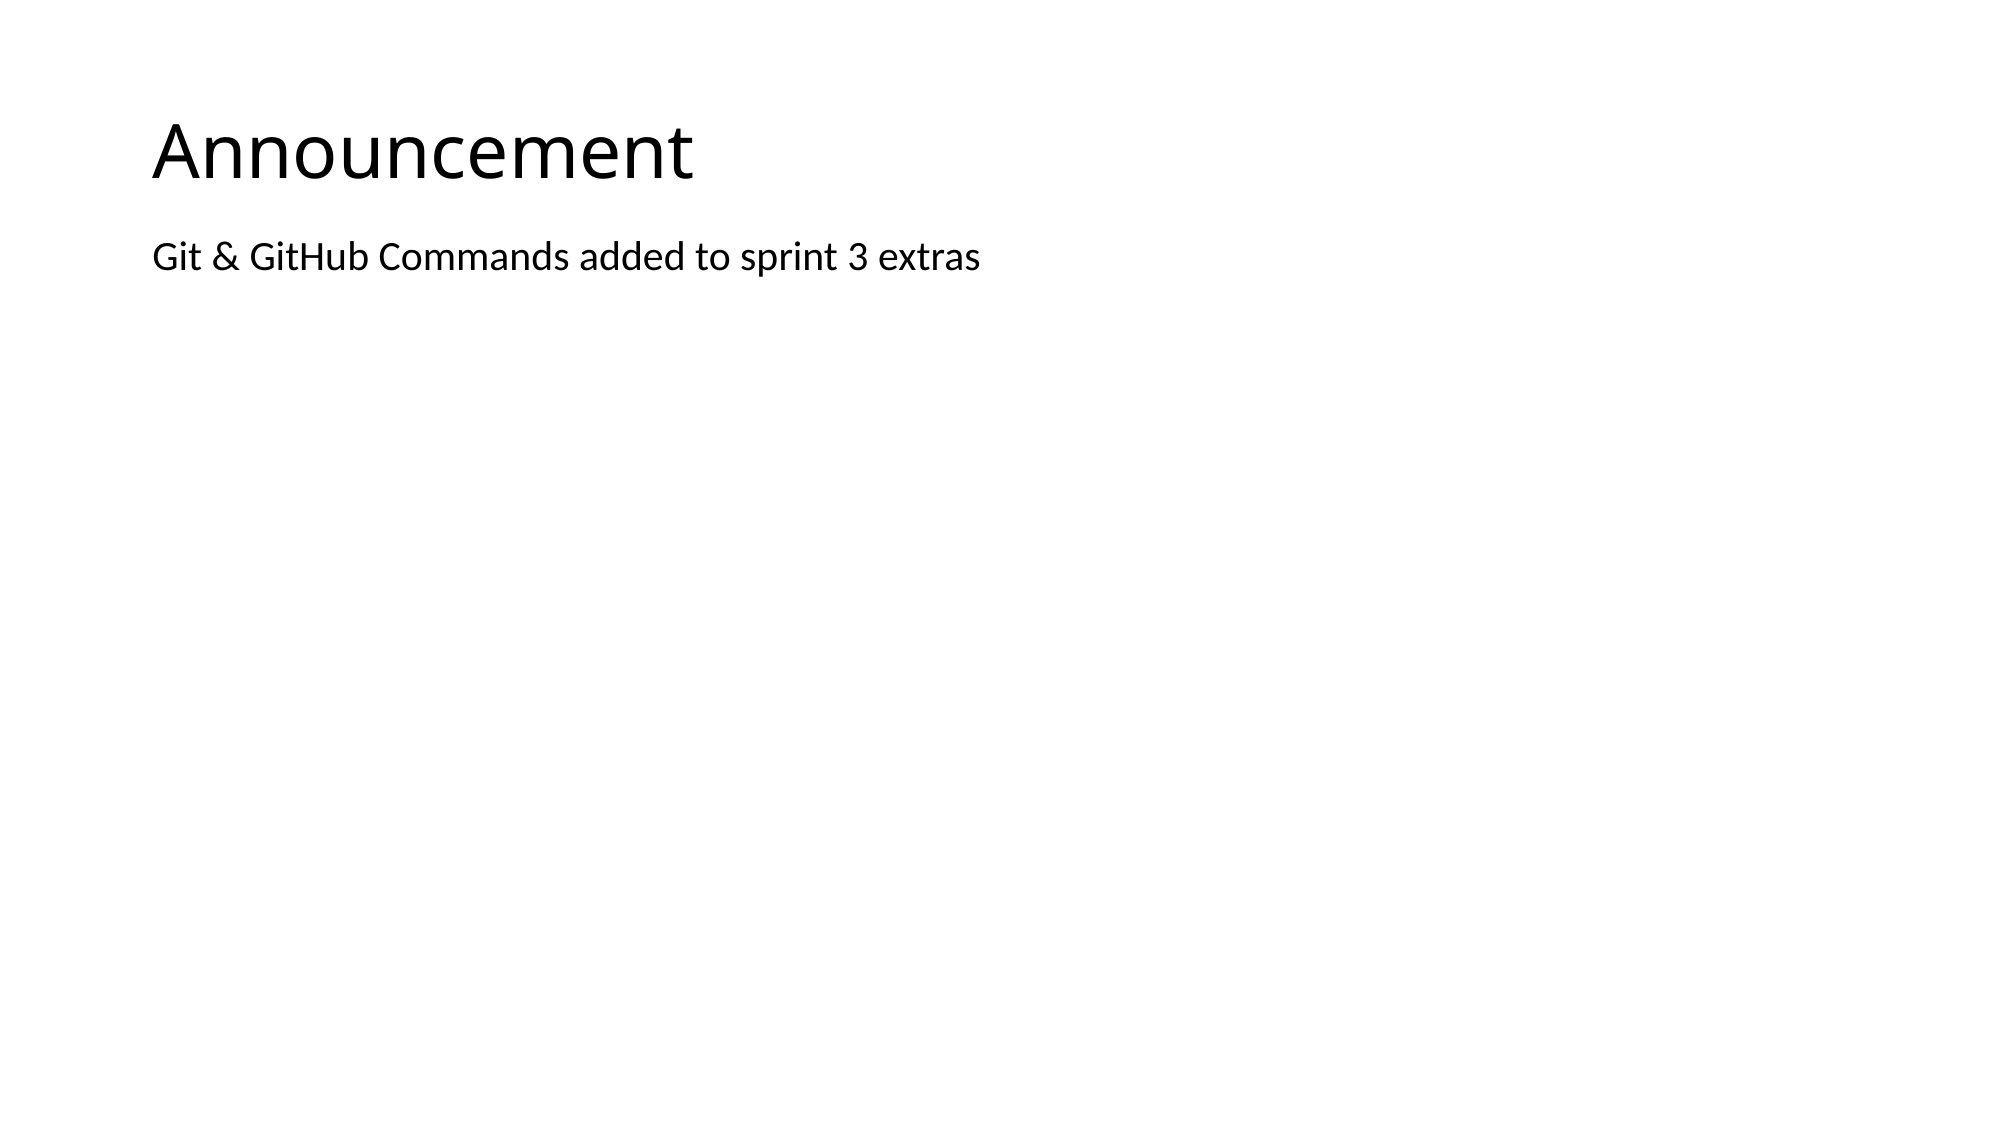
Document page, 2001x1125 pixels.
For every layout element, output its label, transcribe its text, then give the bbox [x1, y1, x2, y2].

list Git & GitHub Commands added to sprint 3 extras [137, 226, 1863, 1032]
title Announcement [137, 92, 1863, 215]
